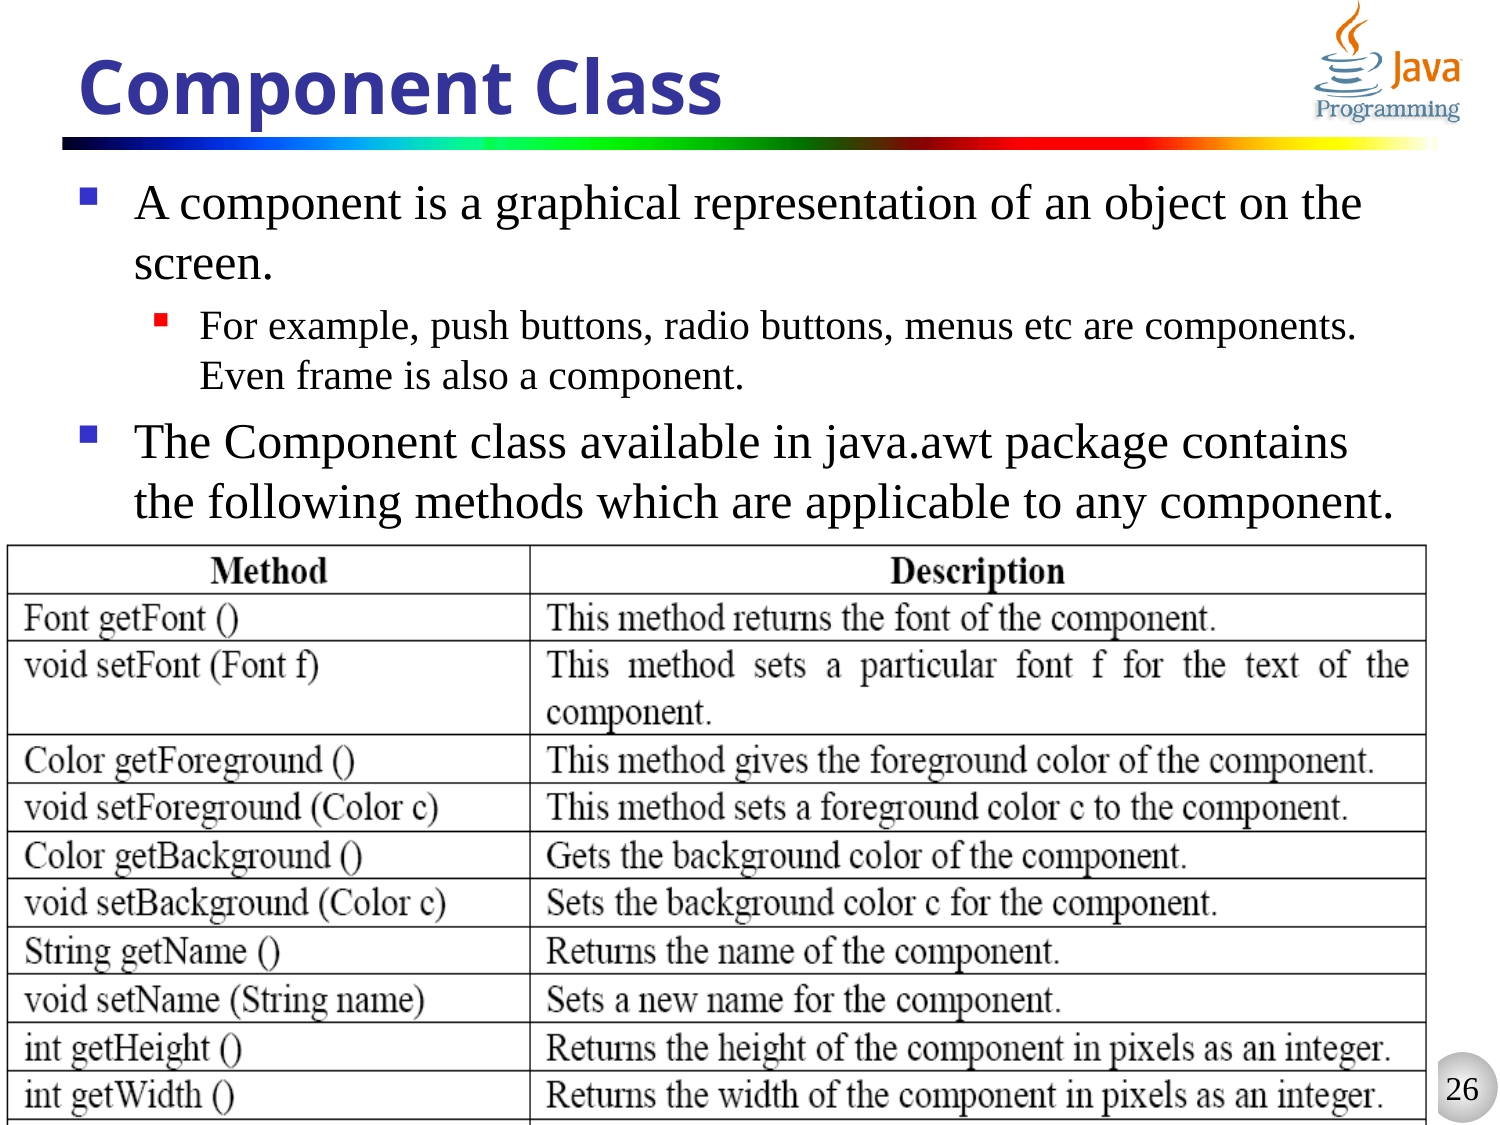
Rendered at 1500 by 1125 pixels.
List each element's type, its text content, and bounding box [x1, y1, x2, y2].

picture [382, 138, 1438, 150]
title Component Class [62, 37, 1438, 138]
picture [0, 537, 1438, 1125]
picture [1312, 0, 1463, 125]
list A component is a graphical representation of an object on the screen. For example, push buttons, radio buttons, menus etc are components. Even frame is also a component. The Component class available in java.awt package contains the following methods which are applicable to any component. [62, 162, 1438, 513]
picture [62, 138, 355, 150]
